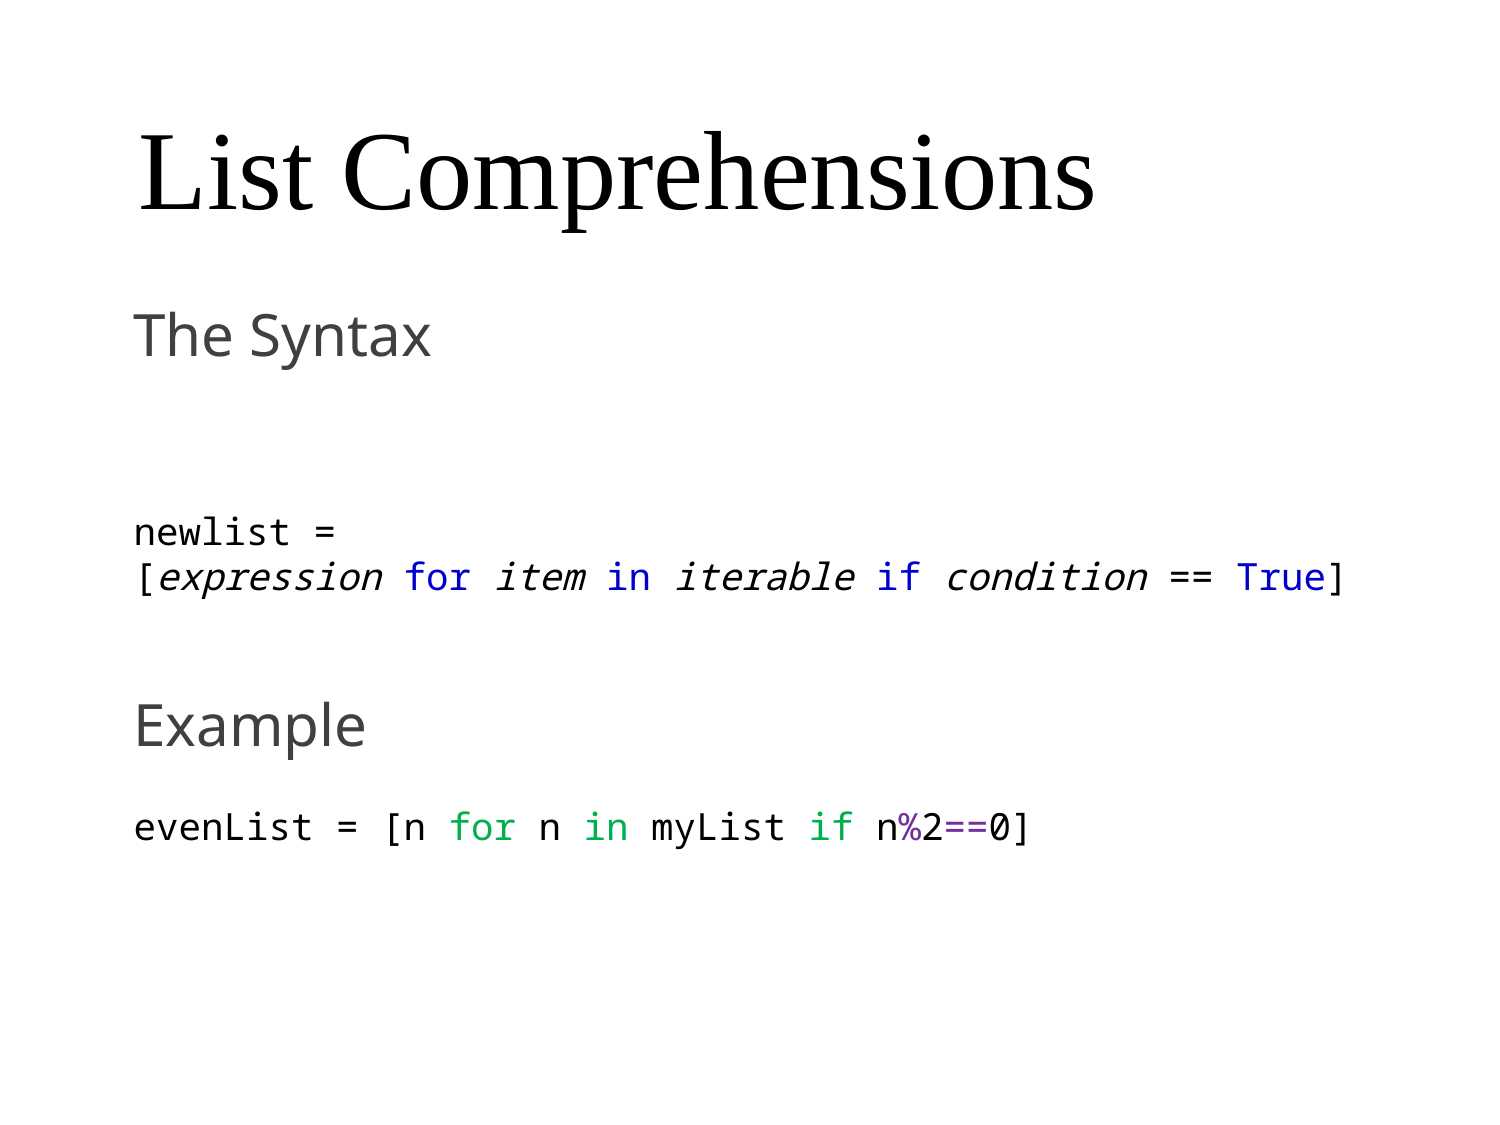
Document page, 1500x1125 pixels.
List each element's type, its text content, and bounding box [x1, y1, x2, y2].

text_box List Comprehensions [123, 89, 1184, 240]
text_box The Syntax newlist = [expression for item in iterable if condition == True] Example evenList = [n for n in myList if n%2==0] [118, 290, 1471, 941]
